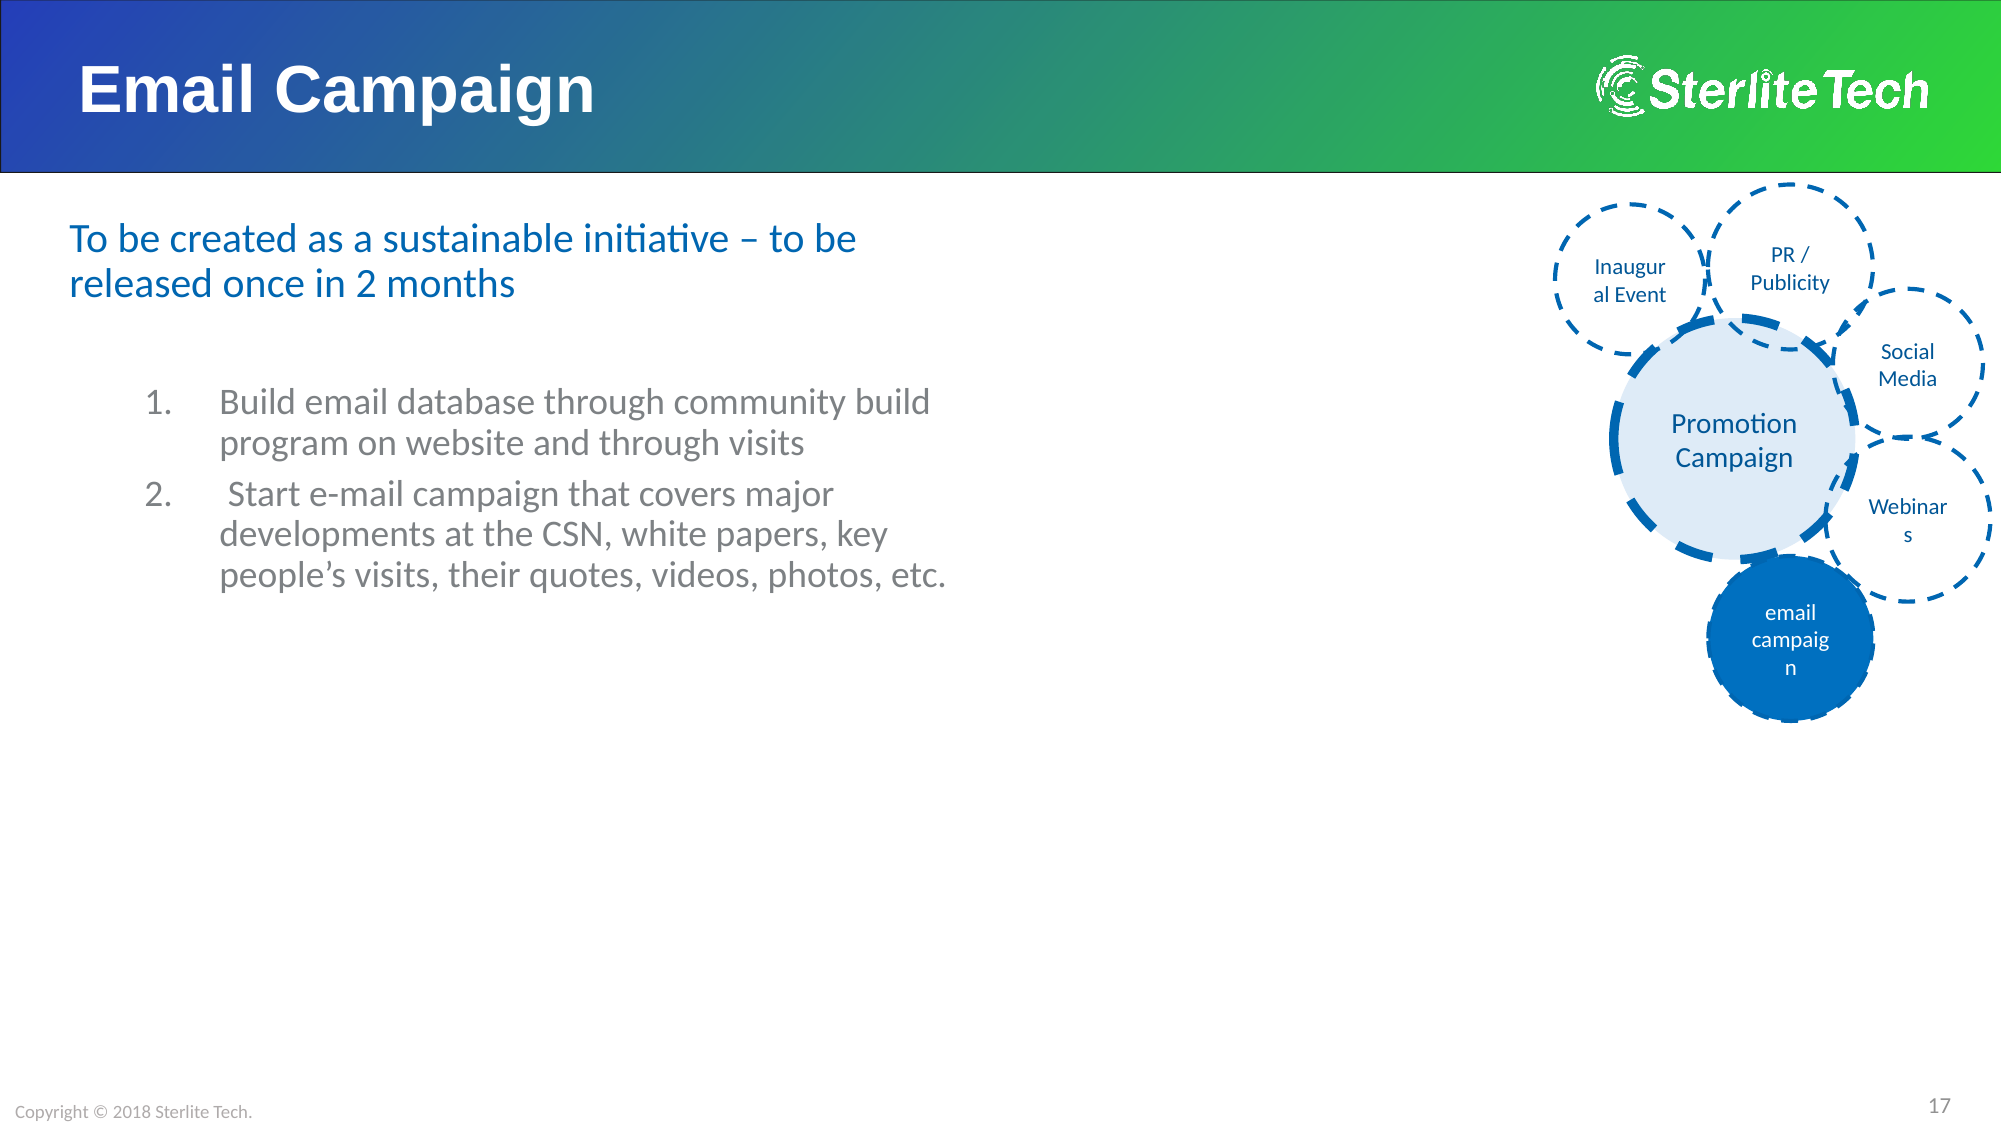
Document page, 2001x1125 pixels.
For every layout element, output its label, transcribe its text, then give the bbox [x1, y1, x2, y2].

text_box Webinars [1823, 434, 1993, 604]
text_box email campaign [1706, 553, 1876, 724]
footer Copyright © 2018 Sterlite Tech. [0, 1083, 311, 1125]
title Email Campaign [63, 20, 1567, 152]
text_box PR / Publicity [1705, 182, 1875, 352]
text_box To be created as a sustainable initiative – to be released once in 2 months Build email database through community build program on website and through visits Start e-mail campaign that covers major developments at the CSN, white papers, key people’s visits, their quotes, videos, photos, etc. [54, 208, 999, 984]
picture [1596, 55, 1928, 117]
text_box Inaugural Event [1552, 202, 1708, 357]
text_box Social Media [1830, 286, 1986, 438]
text_box Promotion Campaign [1611, 316, 1858, 562]
